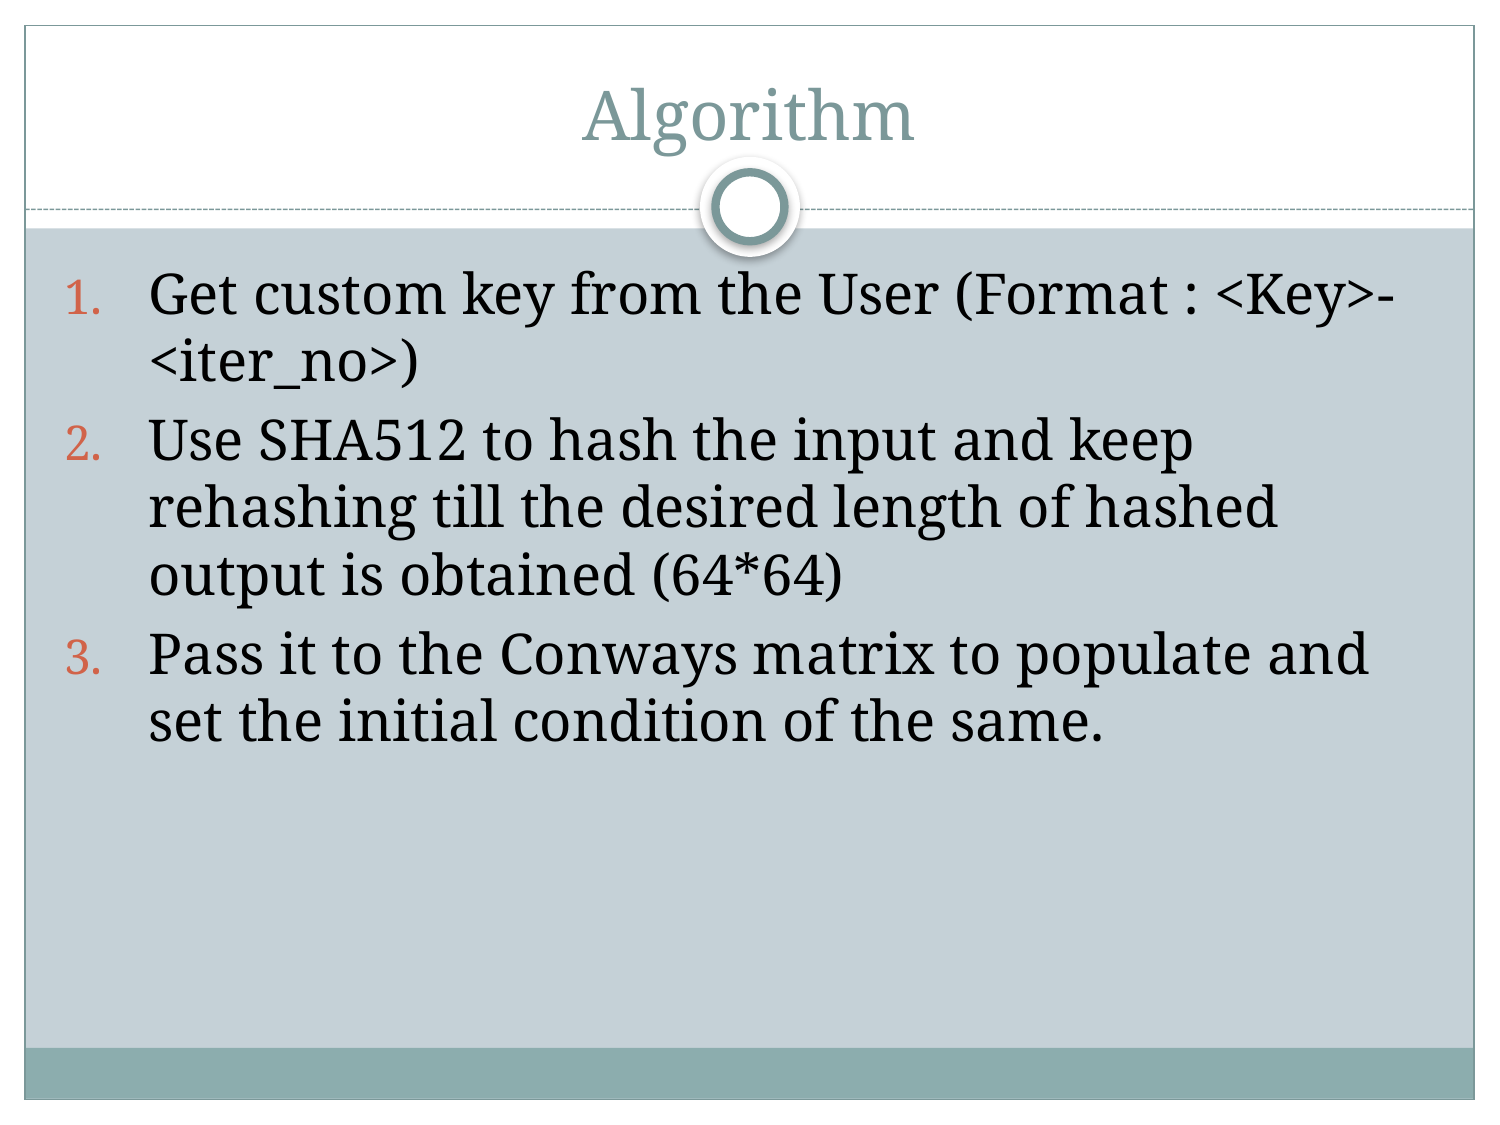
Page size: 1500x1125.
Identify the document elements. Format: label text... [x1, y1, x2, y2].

title Algorithm [49, 37, 1450, 162]
list Get custom key from the User (Format : <Key>-<iter_no>) Use SHA512 to hash the input and keep rehashing till the desired length of hashed output is obtained (64*64) Pass it to the Conways matrix to populate and set the initial condition of the same. [49, 250, 1445, 1001]
